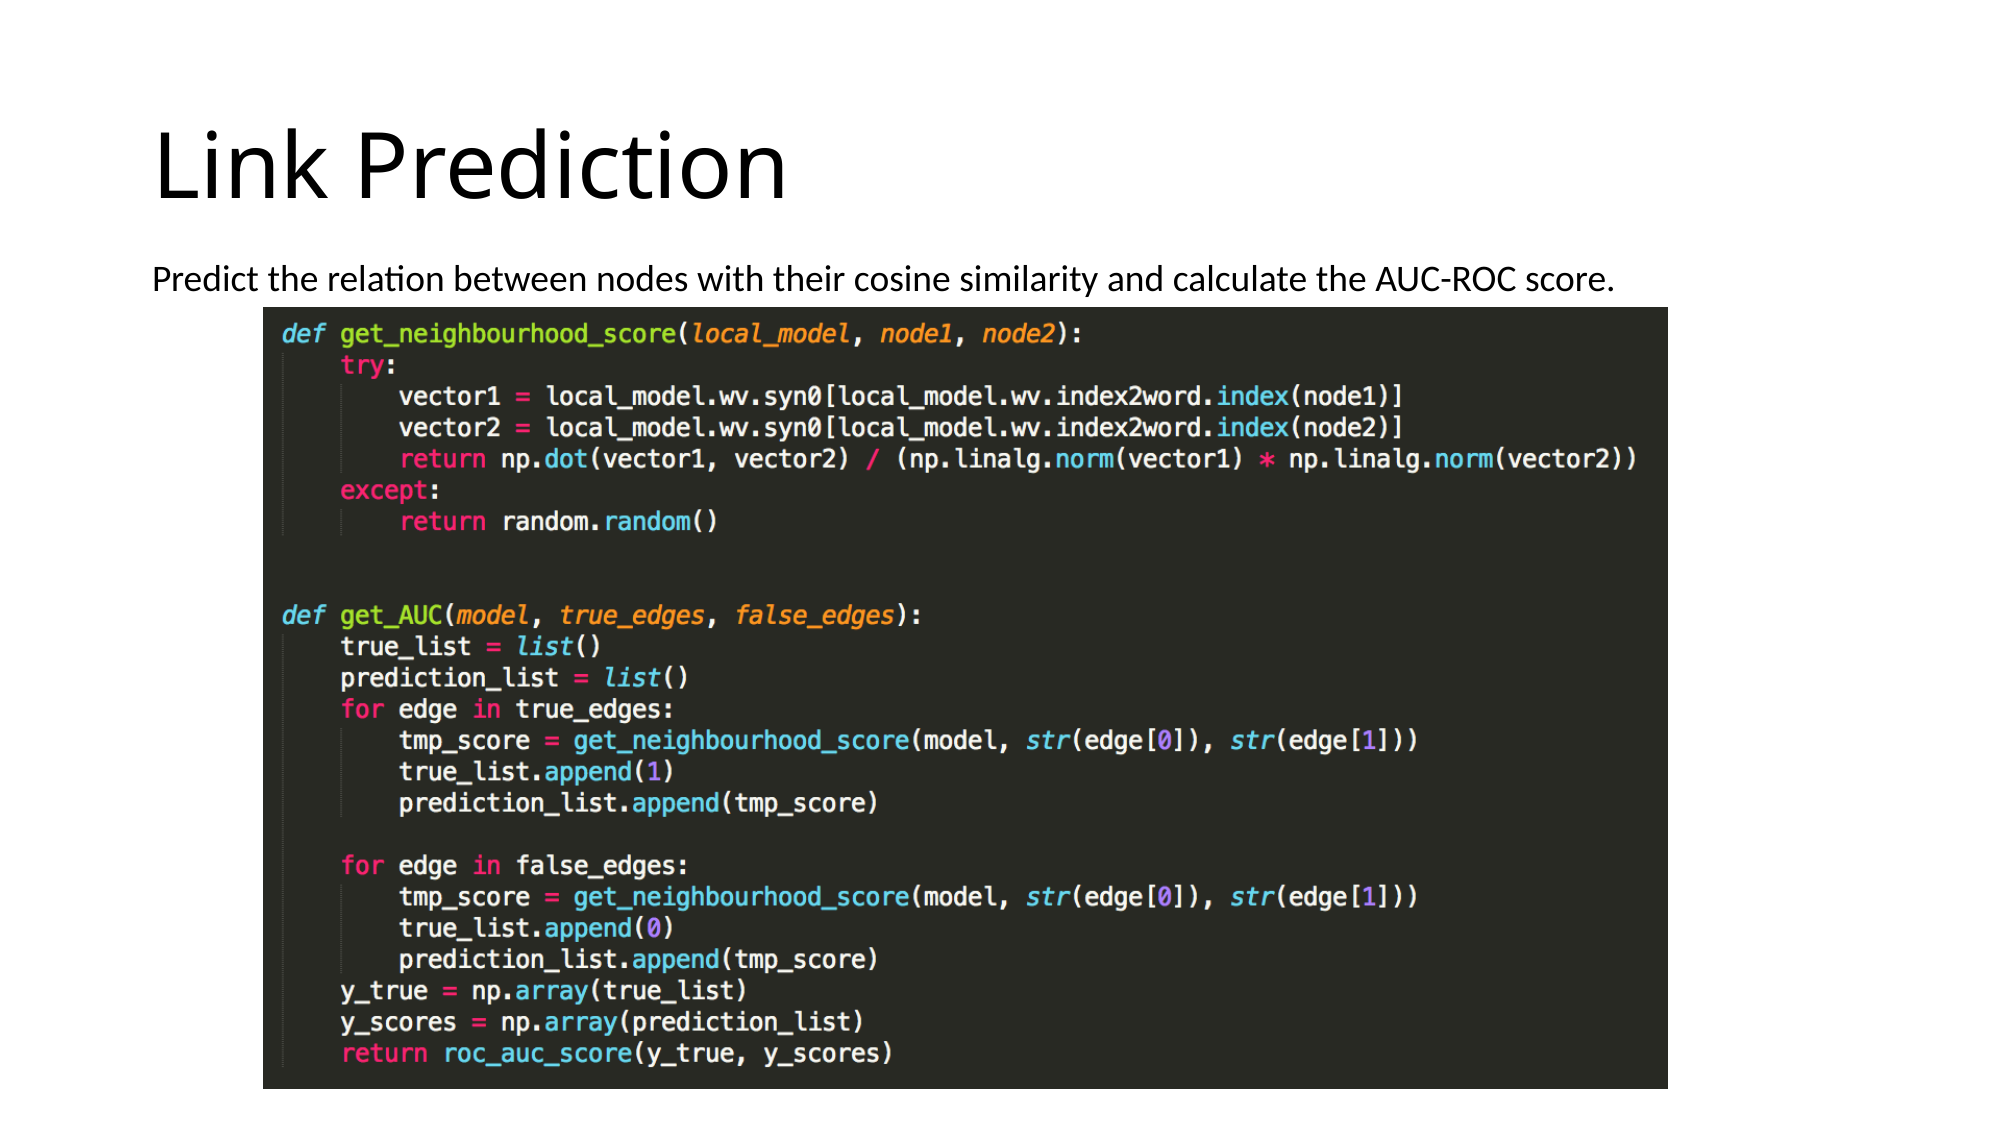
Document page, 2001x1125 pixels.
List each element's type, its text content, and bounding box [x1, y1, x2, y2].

picture [263, 307, 1668, 1089]
title Link Prediction [137, 59, 1863, 278]
text_box Predict the relation between nodes with their cosine similarity and calculate the AUC-ROC score. [137, 246, 1763, 307]
